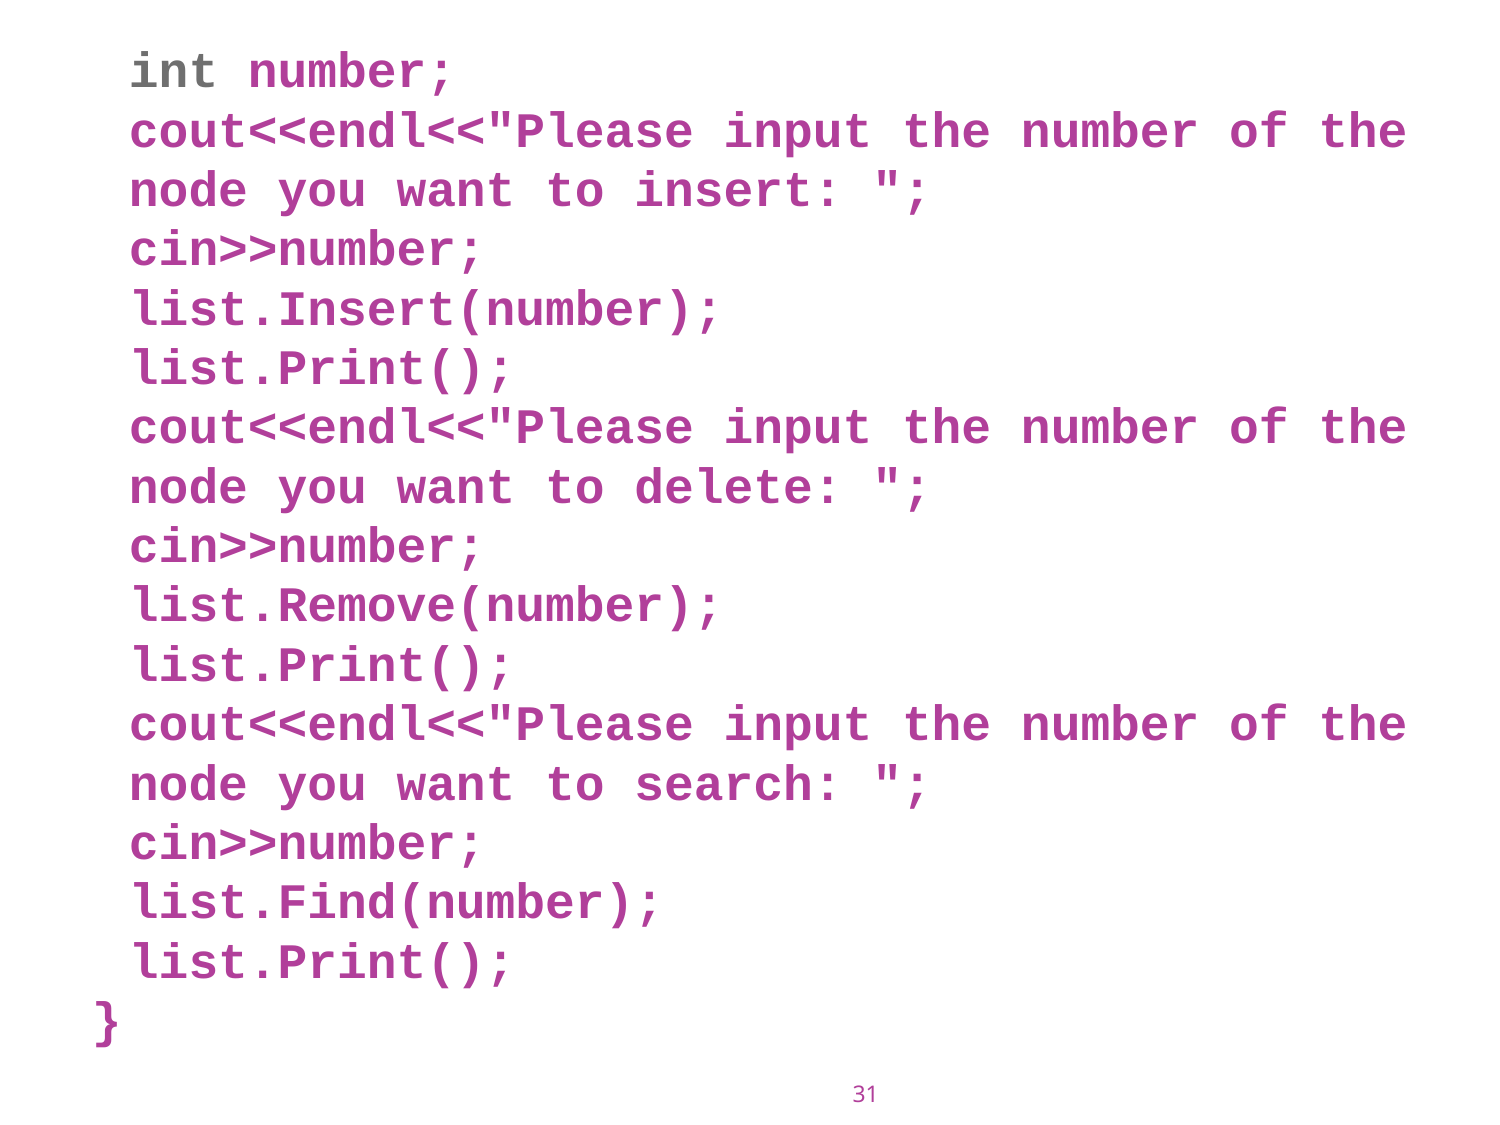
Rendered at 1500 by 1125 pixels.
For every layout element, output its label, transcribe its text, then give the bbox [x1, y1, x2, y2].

slide_number 31 [607, 1063, 879, 1112]
list int number; cout<<endl<<"Please input the number of the node you want to insert: "; cin>>number; list.Insert(number); list.Print(); cout<<endl<<"Please input the number of the node you want to delete: "; cin>>number; list.Remove(number); list.Print(); cout<<endl<<"Please input the number of the node you want to search: "; cin>>number; list.Find(number); list.Print(); } [29, 30, 1447, 1059]
